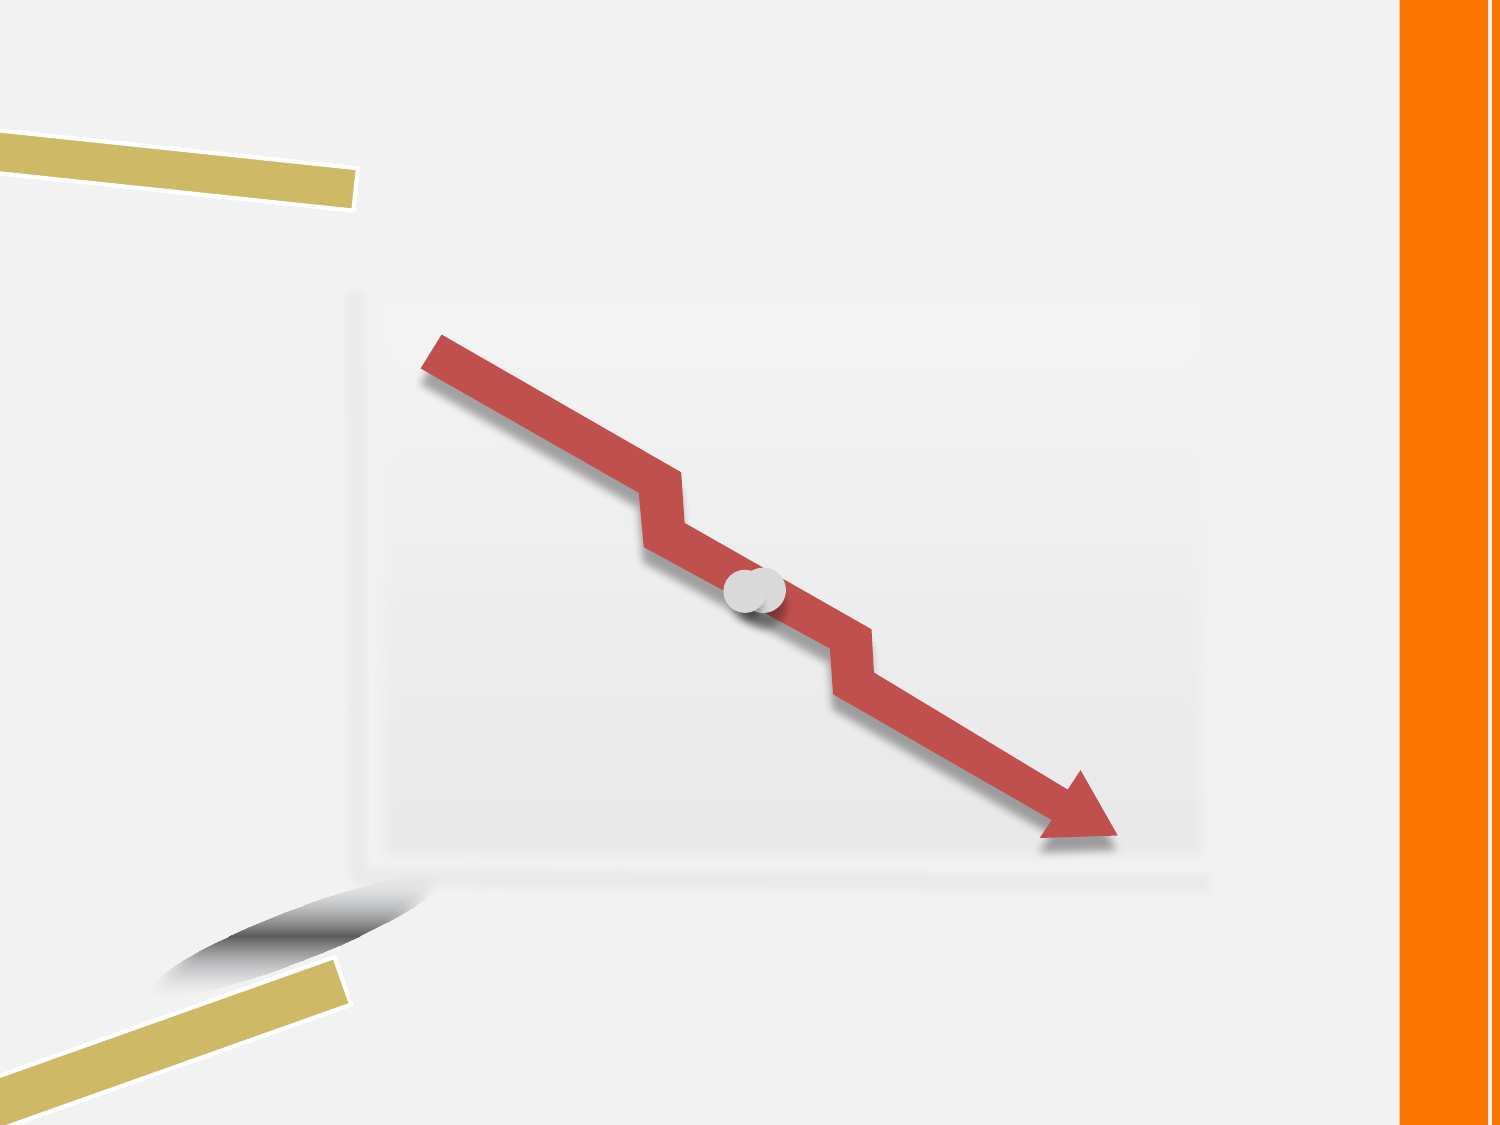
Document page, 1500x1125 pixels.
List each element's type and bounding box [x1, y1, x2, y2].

text_box [723, 567, 787, 614]
text_box [0, 130, 267, 202]
text_box [272, 108, 1259, 1099]
text_box [148, 917, 267, 999]
text_box [0, 980, 267, 1125]
